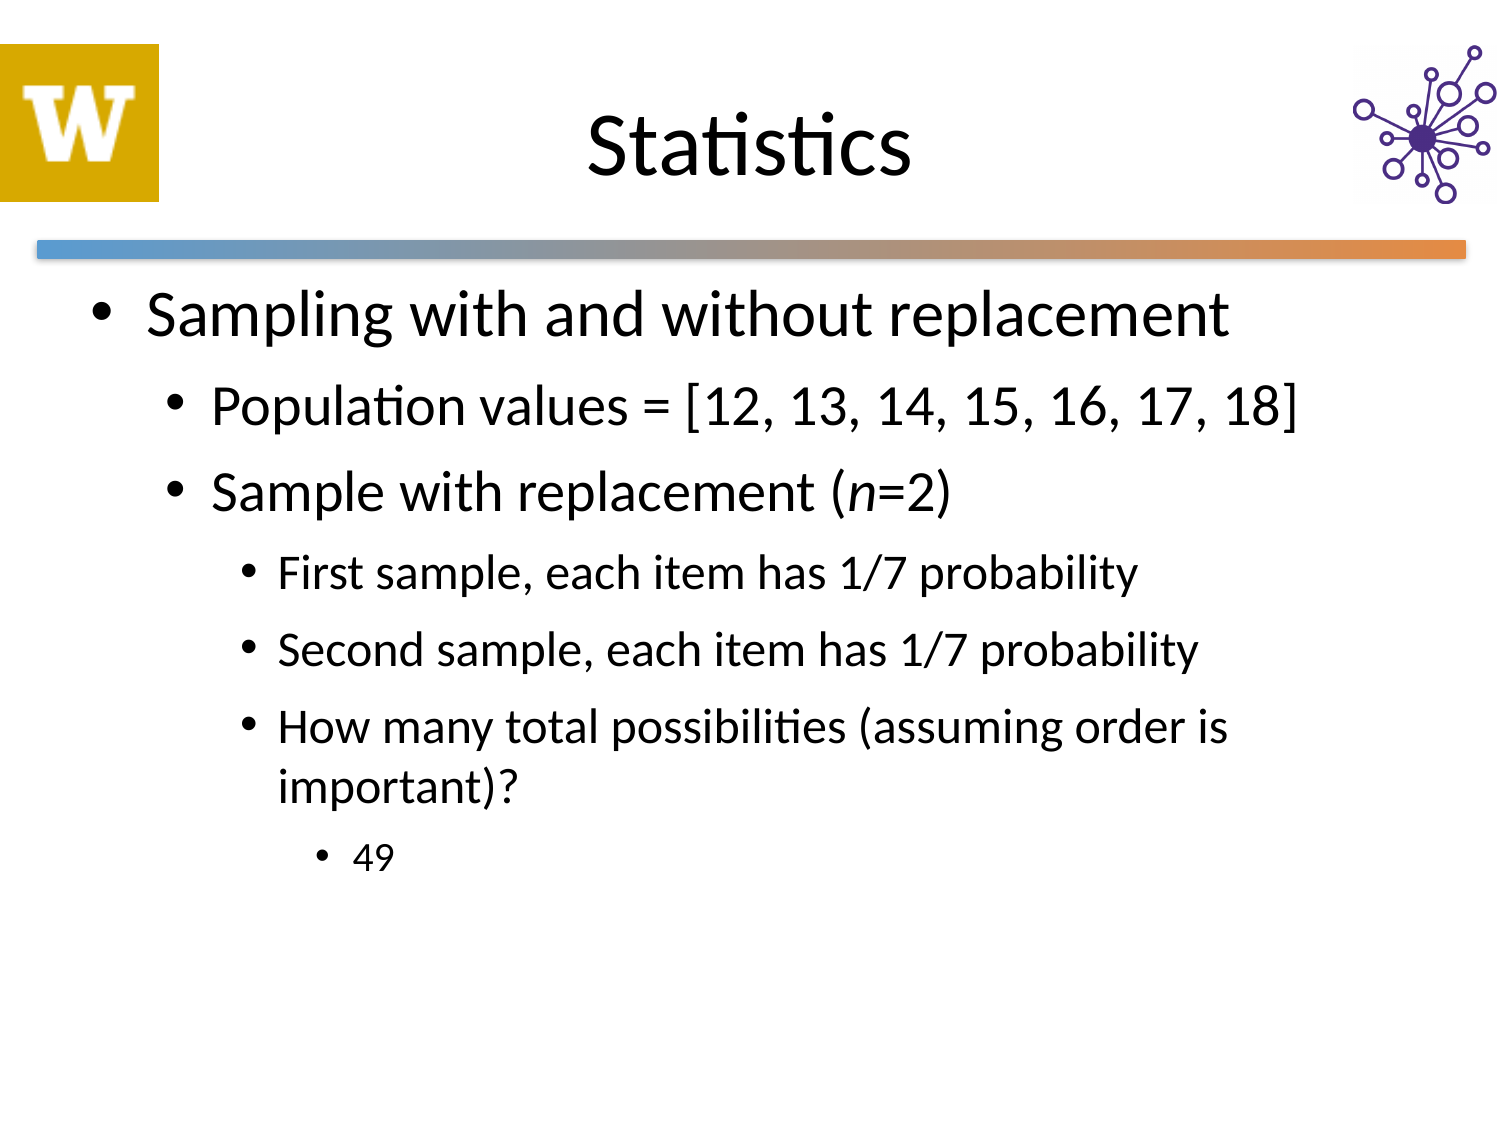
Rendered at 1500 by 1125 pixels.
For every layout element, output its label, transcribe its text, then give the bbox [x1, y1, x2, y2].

picture [0, 44, 159, 202]
picture [1425, 45, 1497, 204]
list Sampling with and without replacement Population values = [12, 13, 14, 15, 16, 17, 18] Sample with replacement (n=2) First sample, each item has 1/7 probability Second sample, each item has 1/7 probability How many total possibilities (assuming order is important)? 49 [75, 262, 1425, 1093]
title Statistics [75, 45, 1425, 233]
